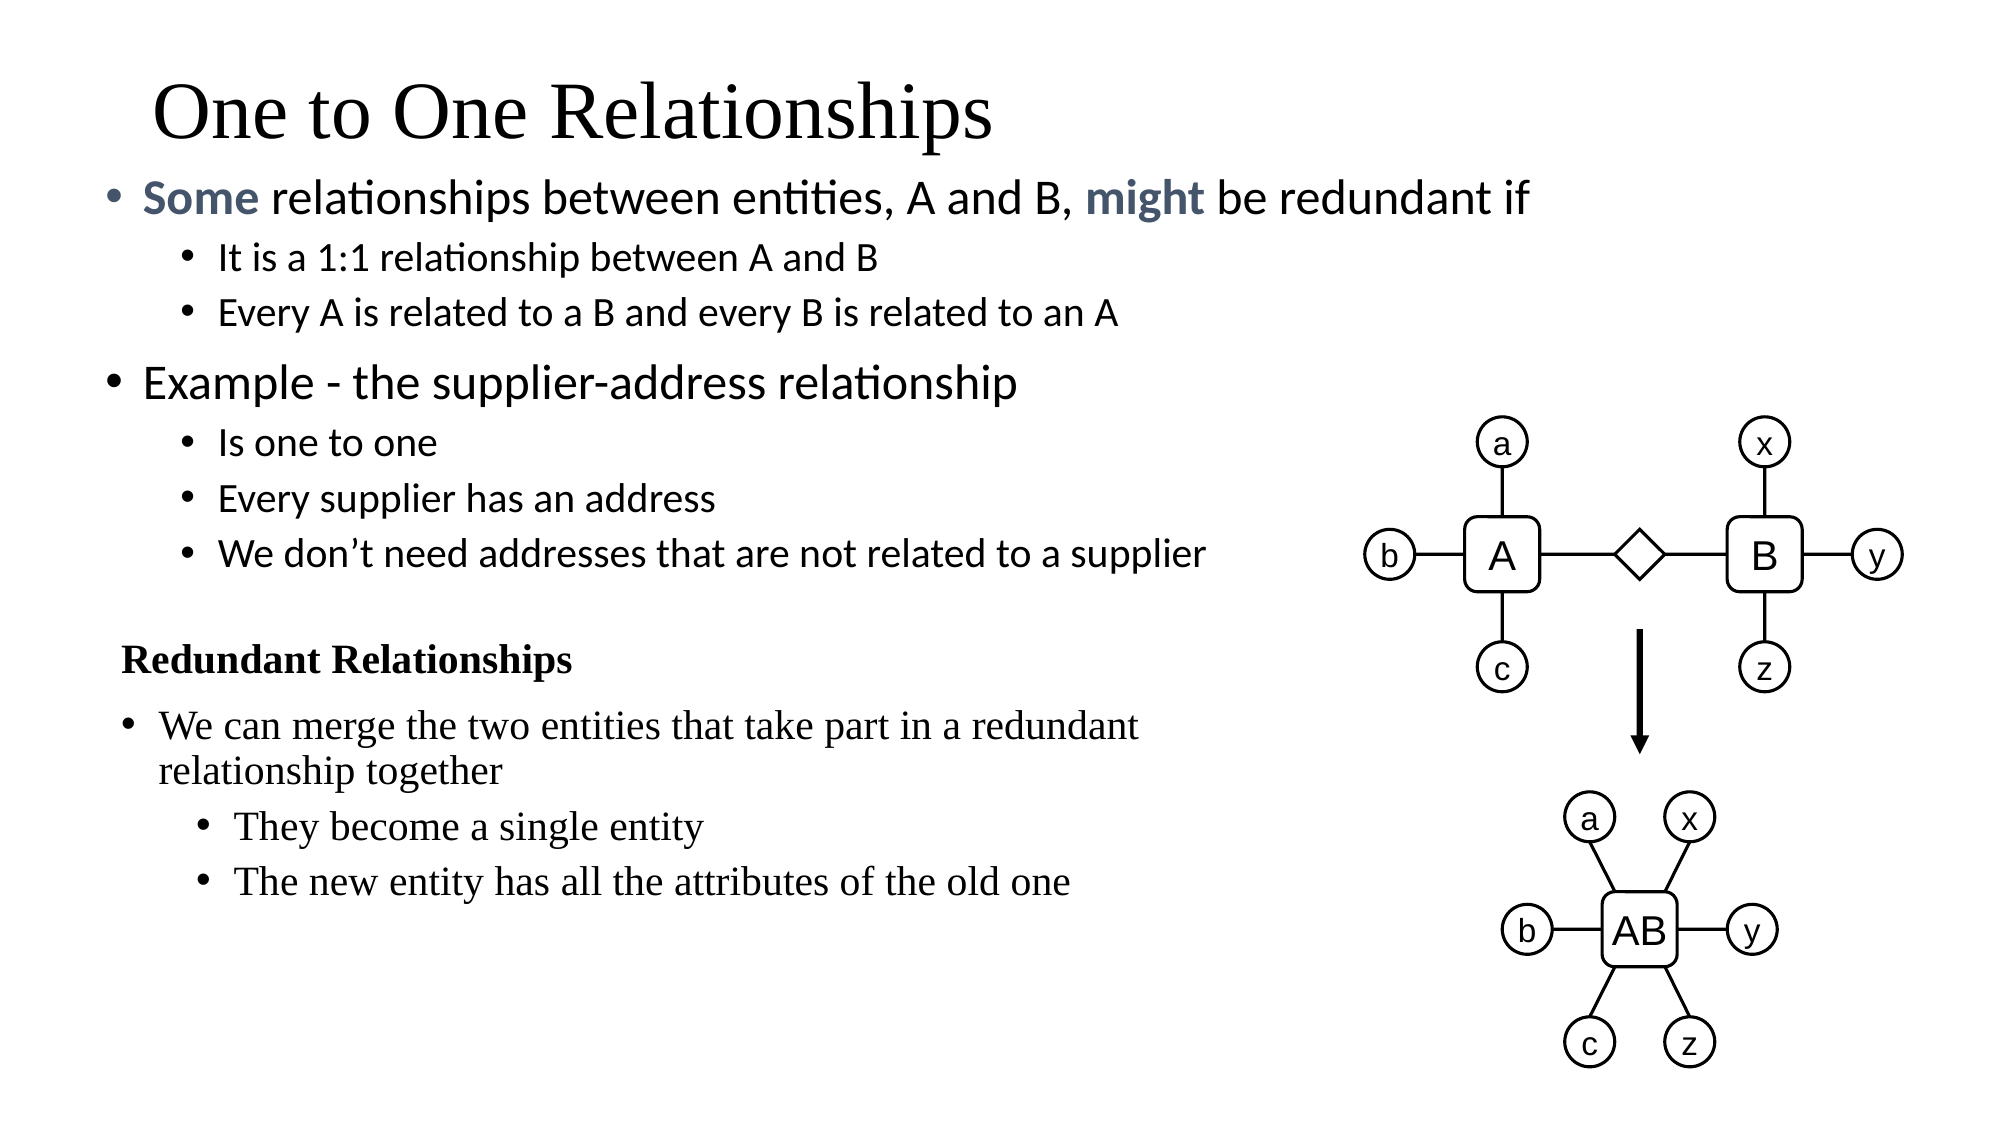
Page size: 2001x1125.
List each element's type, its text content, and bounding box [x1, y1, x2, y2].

text_box y [1852, 529, 1903, 580]
title One to One Relationships [137, 59, 1863, 164]
text_box z [1739, 641, 1790, 692]
text_box b [1364, 529, 1415, 580]
text_box B [1727, 516, 1803, 592]
text_box Redundant Relationships We can merge the two entities that take part in a redundant relationship together They become a single entity The new entity has all the attributes of the old one [106, 630, 1162, 997]
list Some relationships between entities, A and B, might be redundant if It is a 1:1 relationship between A and B Every A is related to a B and every B is related to an A Example - the supplier-address relationship Is one to one Every supplier has an address We don’t need addresses that are not related to a supplier [90, 163, 1729, 623]
text_box A [1464, 516, 1540, 592]
text_box c [1477, 641, 1528, 692]
text_box a [1477, 416, 1528, 467]
text_box [1615, 529, 1664, 580]
text_box x [1739, 416, 1790, 467]
text_box [1633, 629, 1646, 755]
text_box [1502, 791, 1778, 1067]
